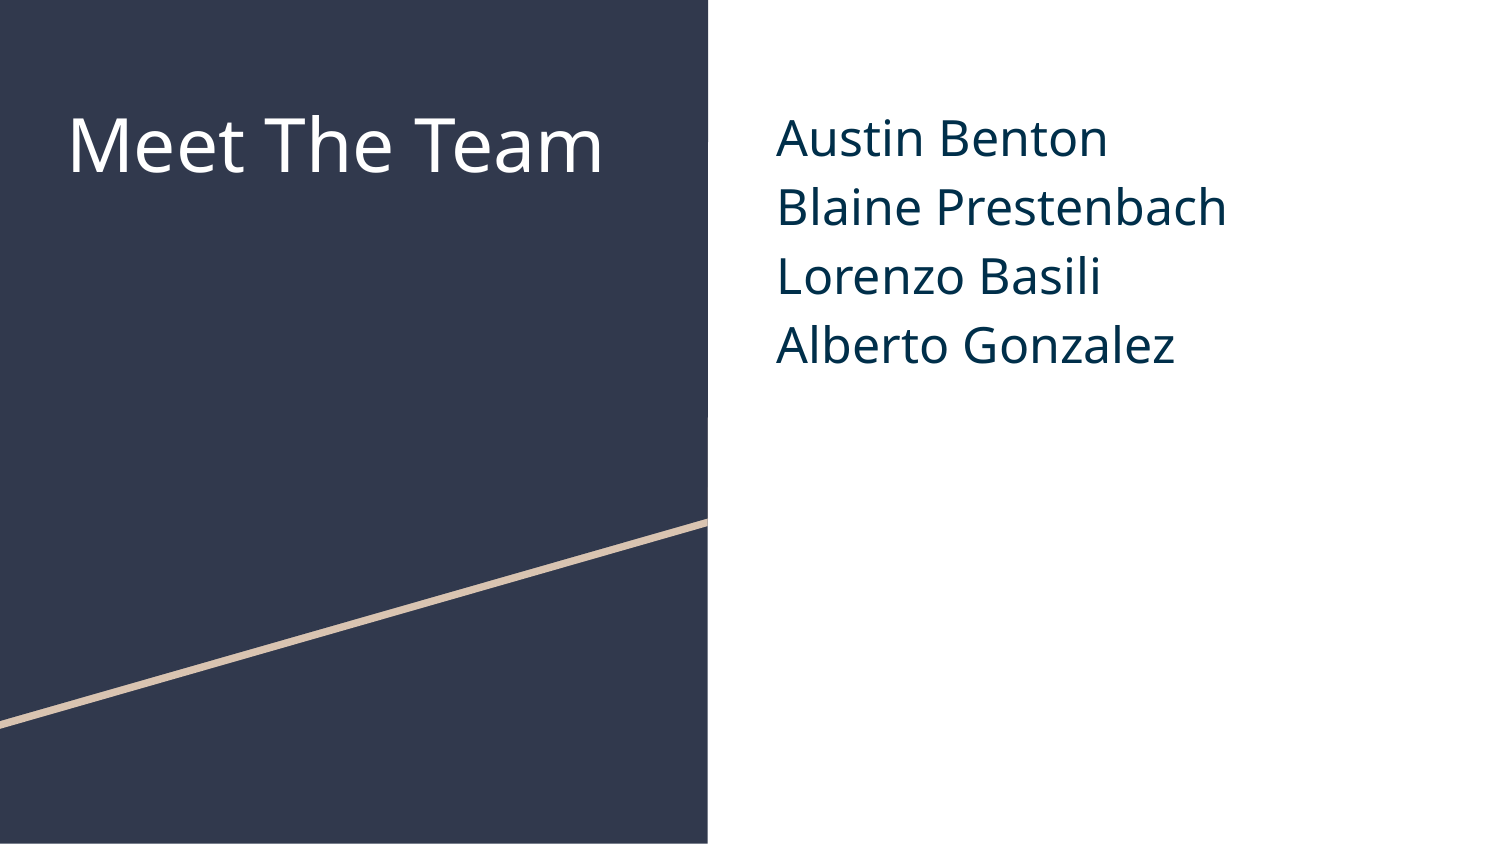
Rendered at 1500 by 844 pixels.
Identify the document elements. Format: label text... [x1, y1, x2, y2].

list Austin Benton Blaine Prestenbach Lorenzo Basili Alberto Gonzalez [761, 82, 1446, 755]
title Meet The Team [51, 82, 660, 494]
